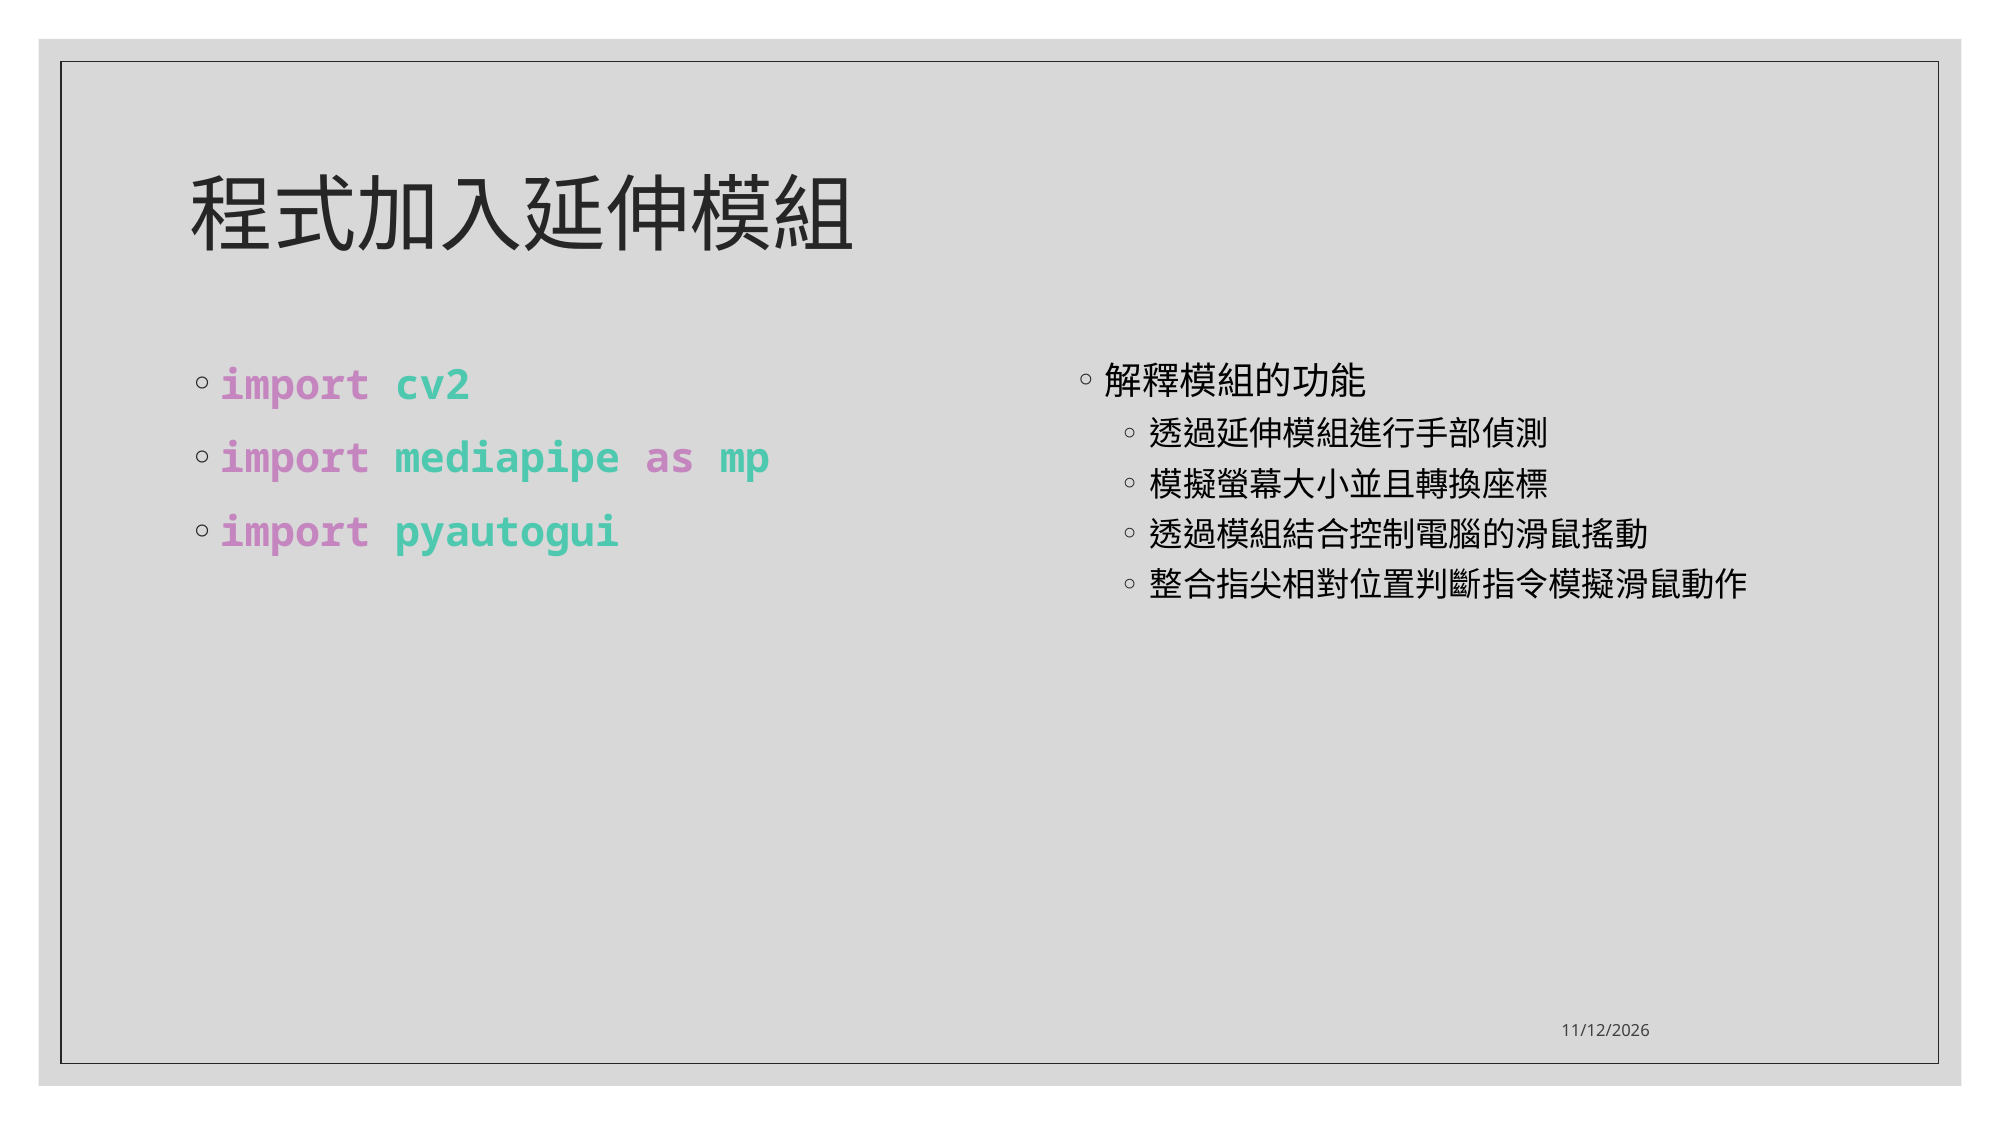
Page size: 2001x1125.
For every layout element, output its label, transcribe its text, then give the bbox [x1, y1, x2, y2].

list 解釋模組的功能 透過延伸模組進行手部偵測 模擬螢幕大小並且轉換座標 透過模組結合控制電腦的滑鼠搖動 整合指尖相對位置判斷指令模擬滑鼠動作 [1059, 345, 1825, 960]
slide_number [1190, 990, 1665, 1050]
list import cv2 import mediapipe as mp import pyautogui [174, 345, 940, 960]
title 程式加入延伸模組 [174, 105, 1825, 331]
